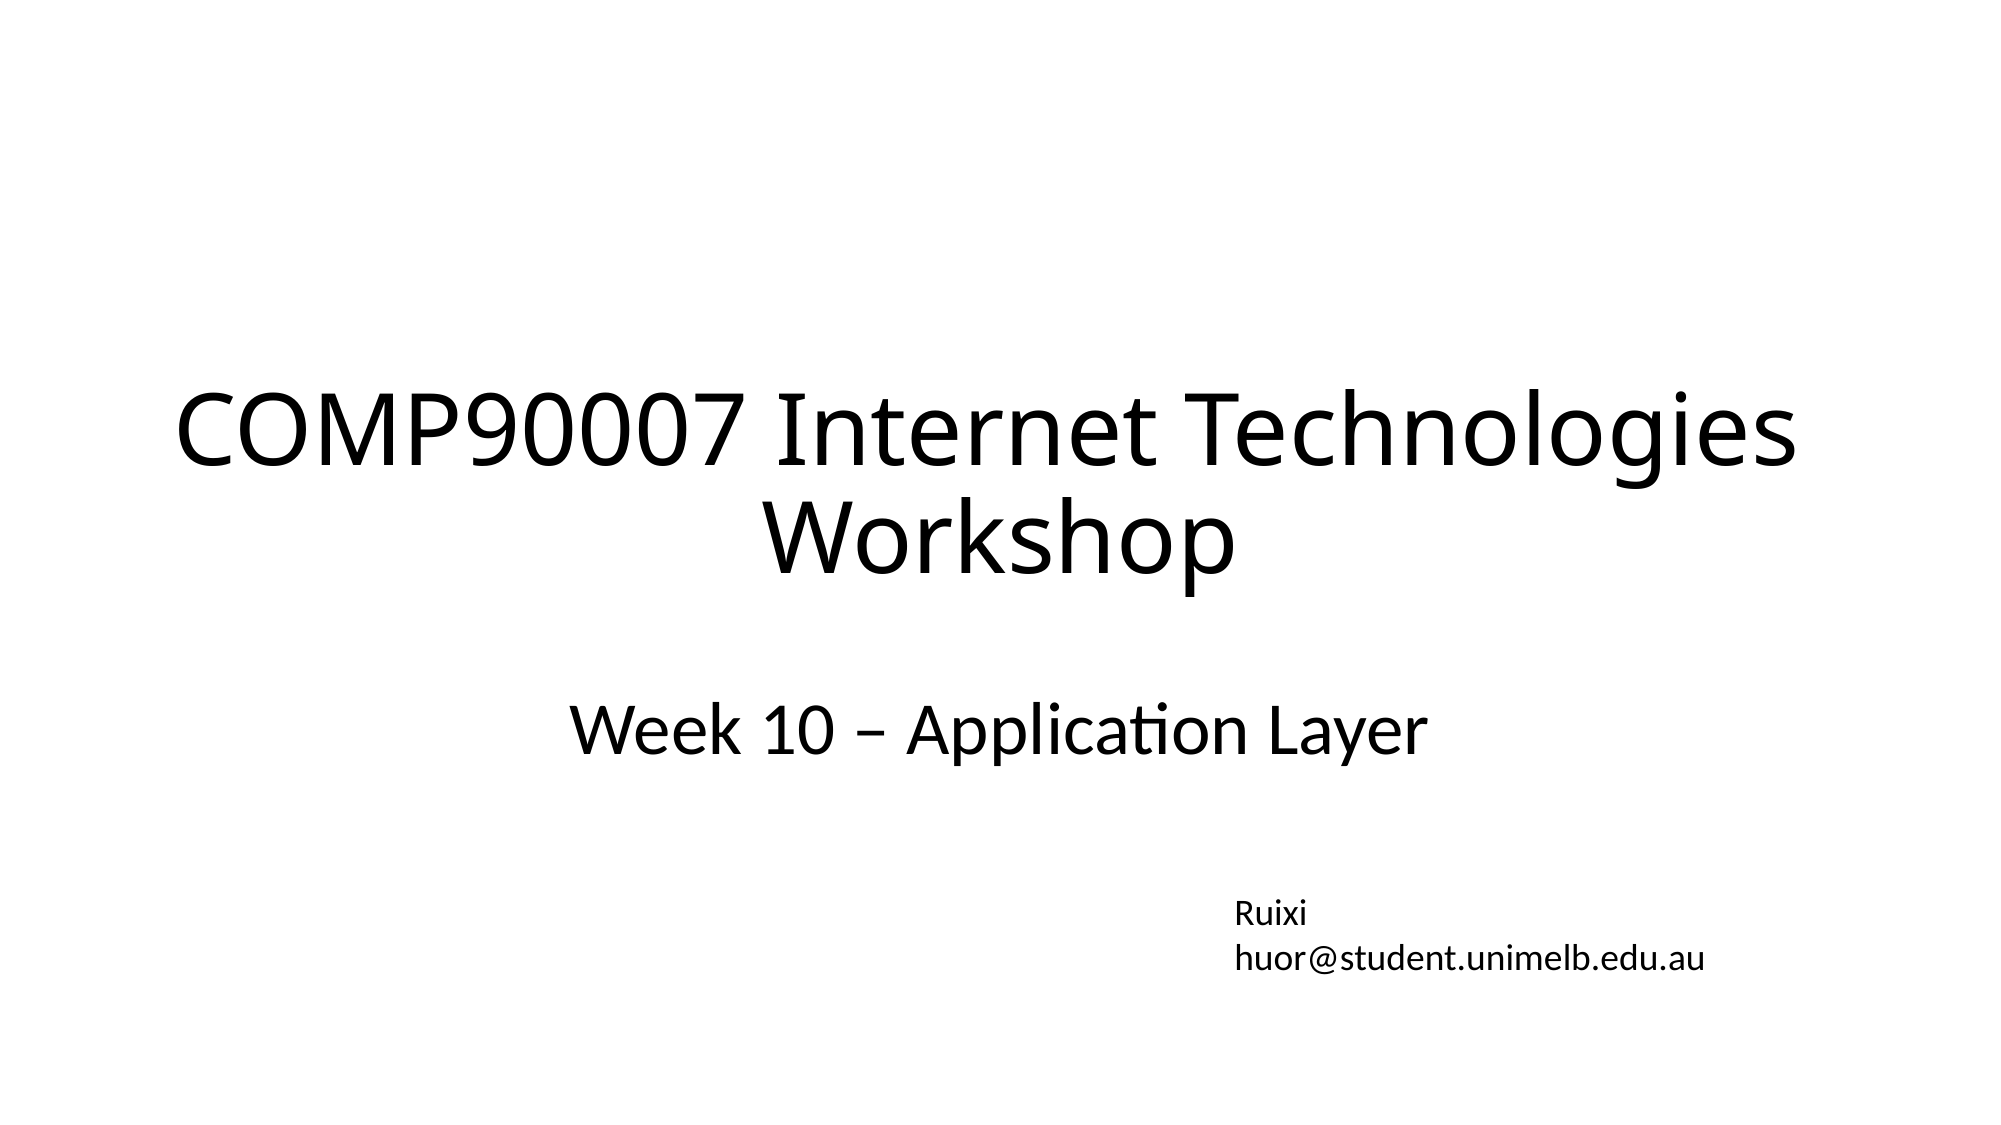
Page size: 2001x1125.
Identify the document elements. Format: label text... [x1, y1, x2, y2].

text_box Ruixi huor@student.unimelb.edu.au [1219, 880, 1771, 985]
subtitle Week 10 – Application Layer [249, 681, 1750, 954]
title COMP90007 Internet Technologies Workshop [81, 211, 1919, 603]
